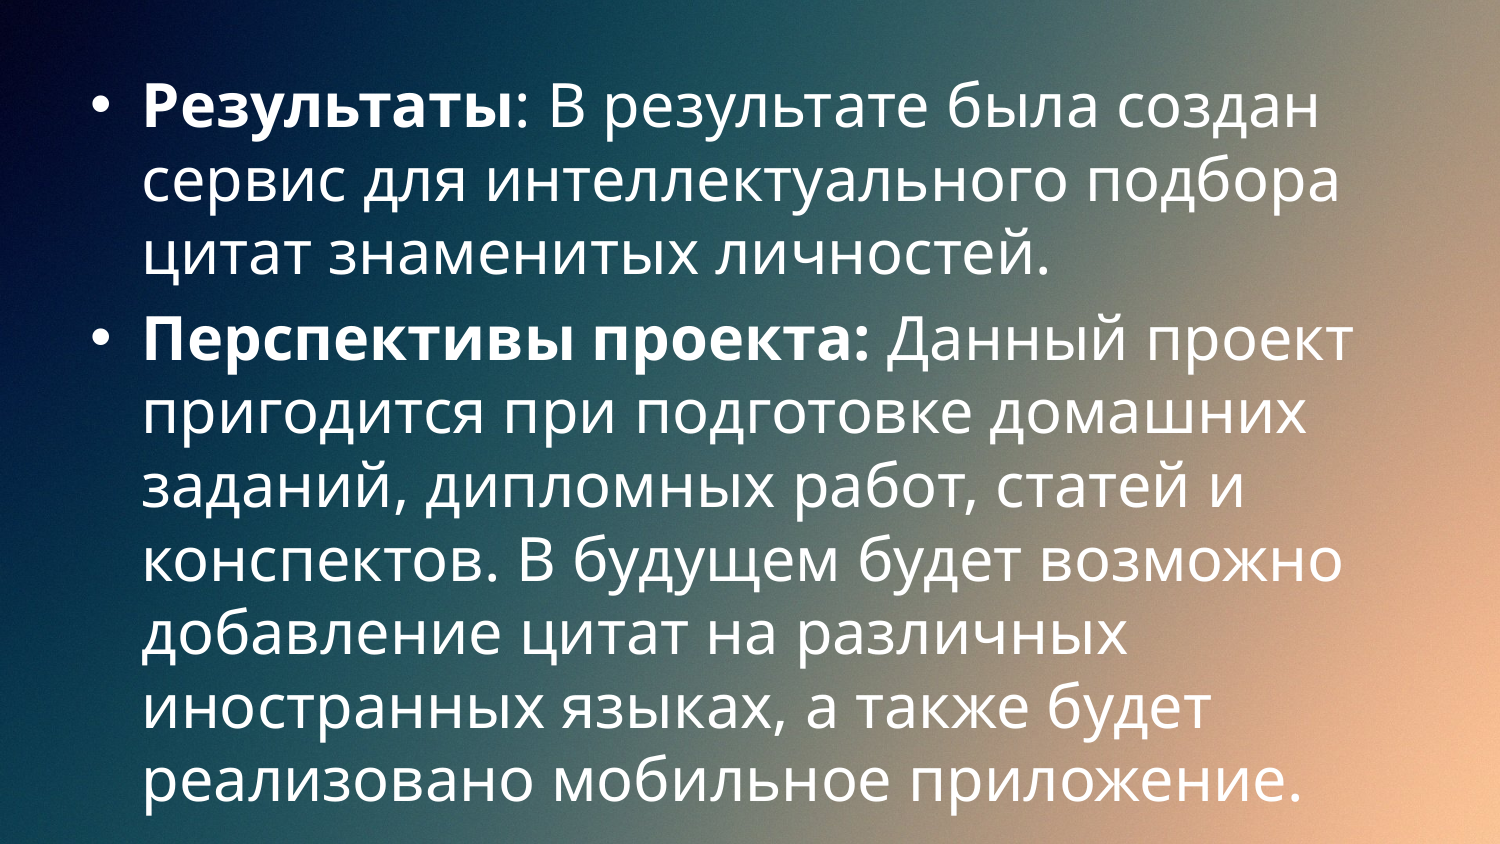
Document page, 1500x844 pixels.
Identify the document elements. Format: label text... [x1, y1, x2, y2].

picture [0, 0, 1500, 844]
list Результаты: В результате была создан сервис для интеллектуального подбора цитат знаменитых личностей. Перспективы проекта: Данный проект пригодится при подготовке домашних заданий, дипломных работ, статей и конспектов. В будущем будет возможно добавление цитат на различных иностранных языках, а также будет реализовано мобильное приложение. [75, 58, 1425, 832]
